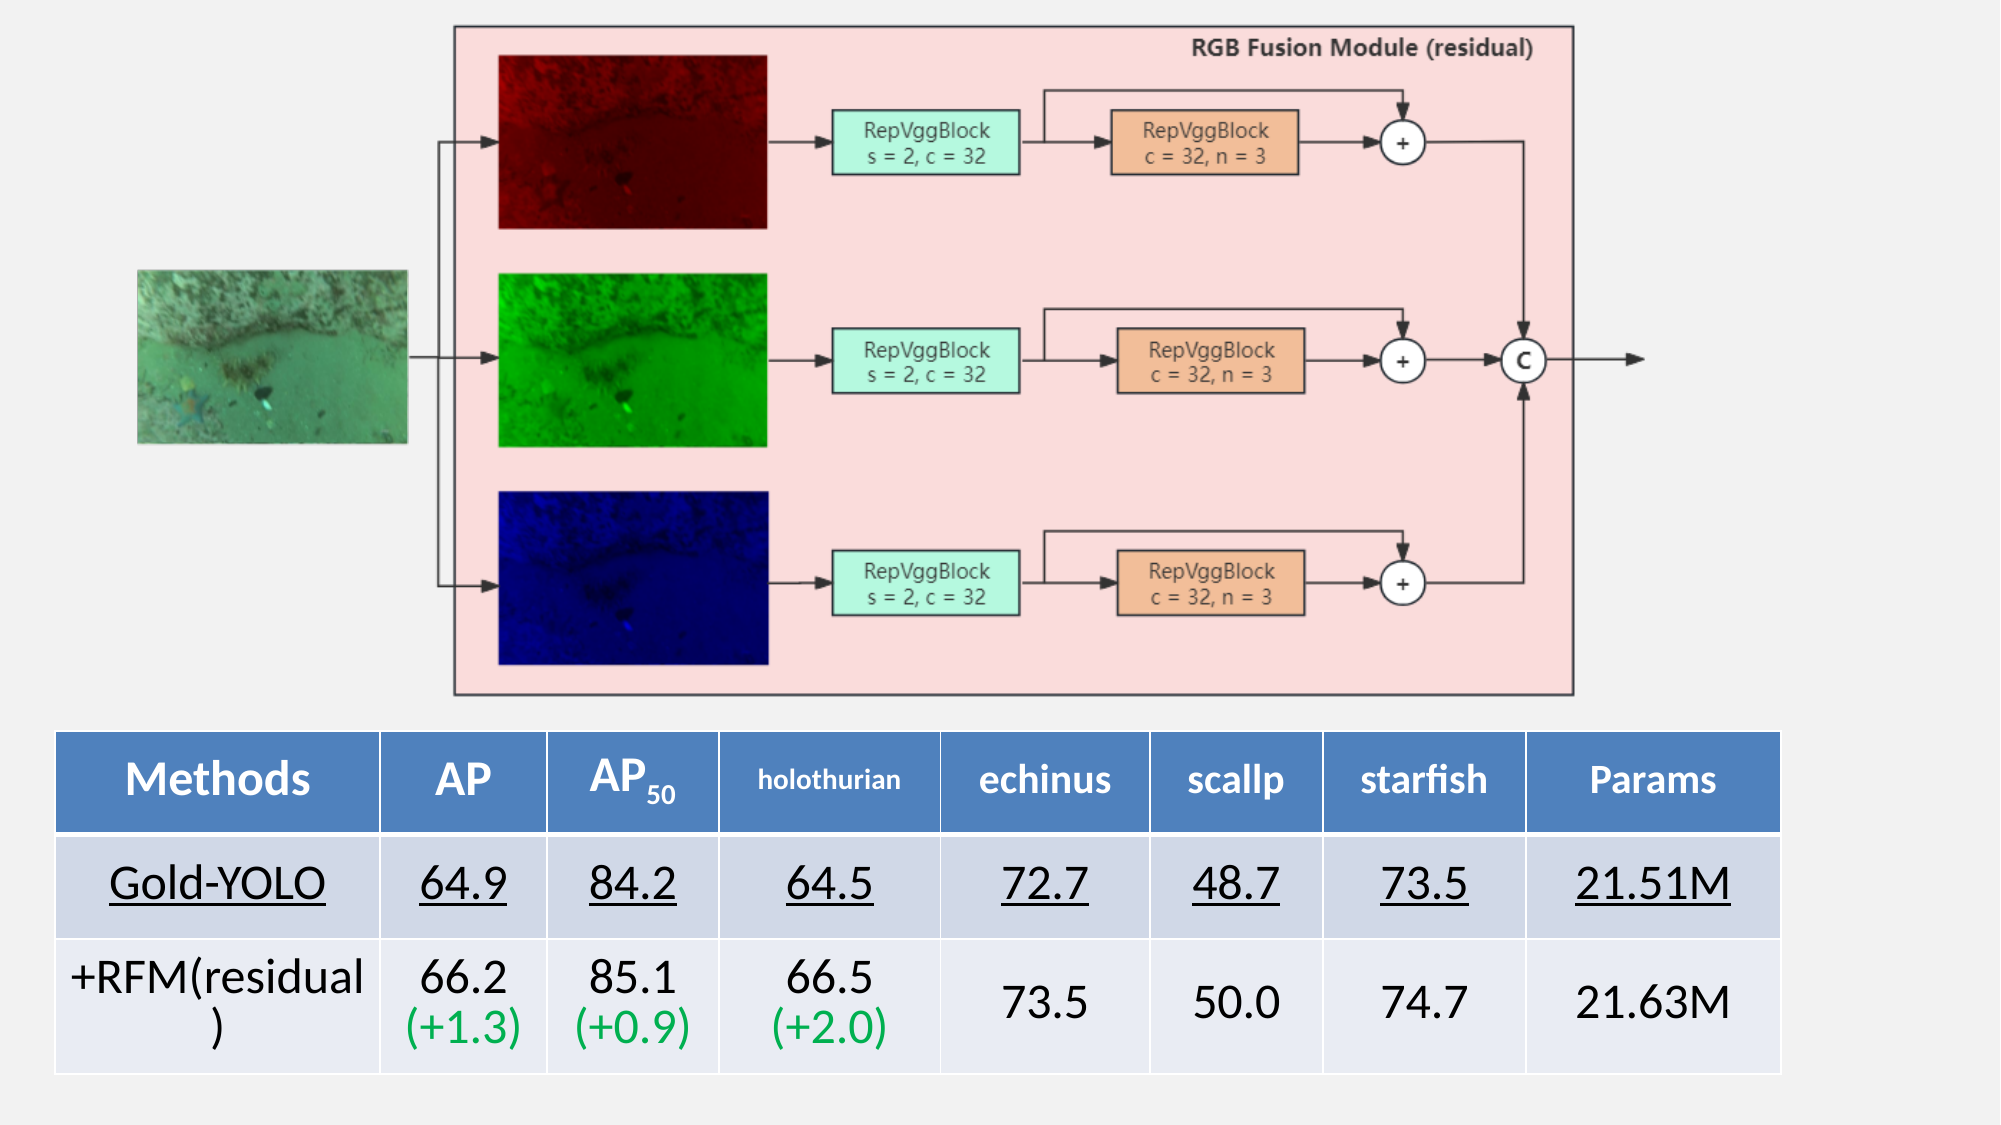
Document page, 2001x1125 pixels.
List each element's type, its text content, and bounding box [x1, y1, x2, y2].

table_cell 50.0 [1151, 940, 1322, 1073]
table_cell 73.5 [941, 940, 1149, 1073]
picture [101, 0, 1675, 731]
table_cell 66.5 (+2.0) [720, 940, 940, 1073]
table_cell 73.5 [1324, 837, 1525, 938]
table_cell 74.7 [1324, 940, 1525, 1073]
table_cell 64.5 [720, 837, 940, 938]
table_cell 48.7 [1151, 837, 1322, 938]
table_header AP [381, 742, 546, 832]
table_cell 21.51M [1527, 837, 1780, 938]
table_cell 85.1 (+0.9) [548, 940, 718, 1073]
table_cell 72.7 [941, 837, 1149, 938]
table_header Methods [56, 732, 379, 832]
table_header echinus [941, 742, 1149, 832]
table_cell 64.9 [381, 837, 546, 938]
table_header scallp [1151, 742, 1322, 832]
table_cell 66.2 (+1.3) [381, 940, 546, 1073]
table_header holothurian [720, 742, 940, 832]
table_header Params [1527, 732, 1780, 832]
table_cell +RFM(residual) [56, 940, 379, 1073]
table_header AP50 [548, 742, 718, 832]
table_header starfish [1324, 742, 1525, 832]
table_cell 21.63M [1527, 940, 1780, 1073]
table_cell Gold-YOLO [56, 837, 379, 938]
table_cell 84.2 [548, 837, 718, 938]
